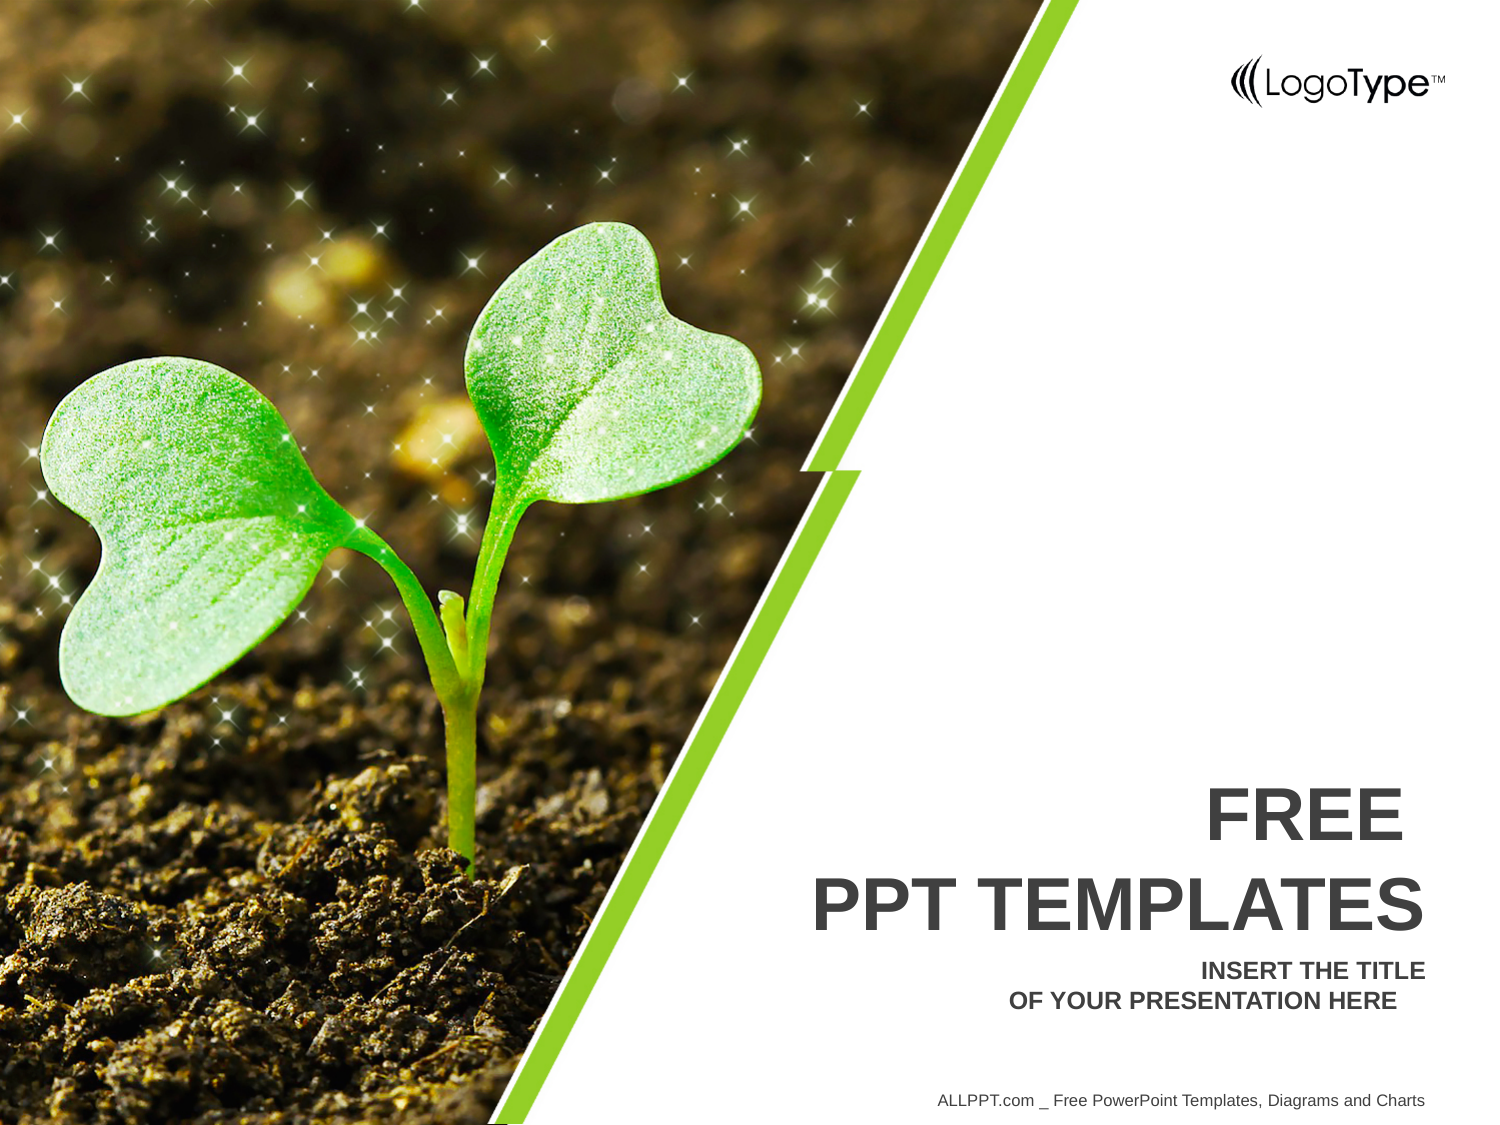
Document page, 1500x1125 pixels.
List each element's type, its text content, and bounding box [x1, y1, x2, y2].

text_box ALLPPT.com _ Free PowerPoint Templates, Diagrams and Charts [0, 1082, 1441, 1117]
picture [0, 0, 1500, 1125]
text_box INSERT THE TITLE OF YOUR PRESENTATION HERE [655, 954, 1441, 1022]
text_box FREE PPT TEMPLATES [655, 758, 1441, 954]
